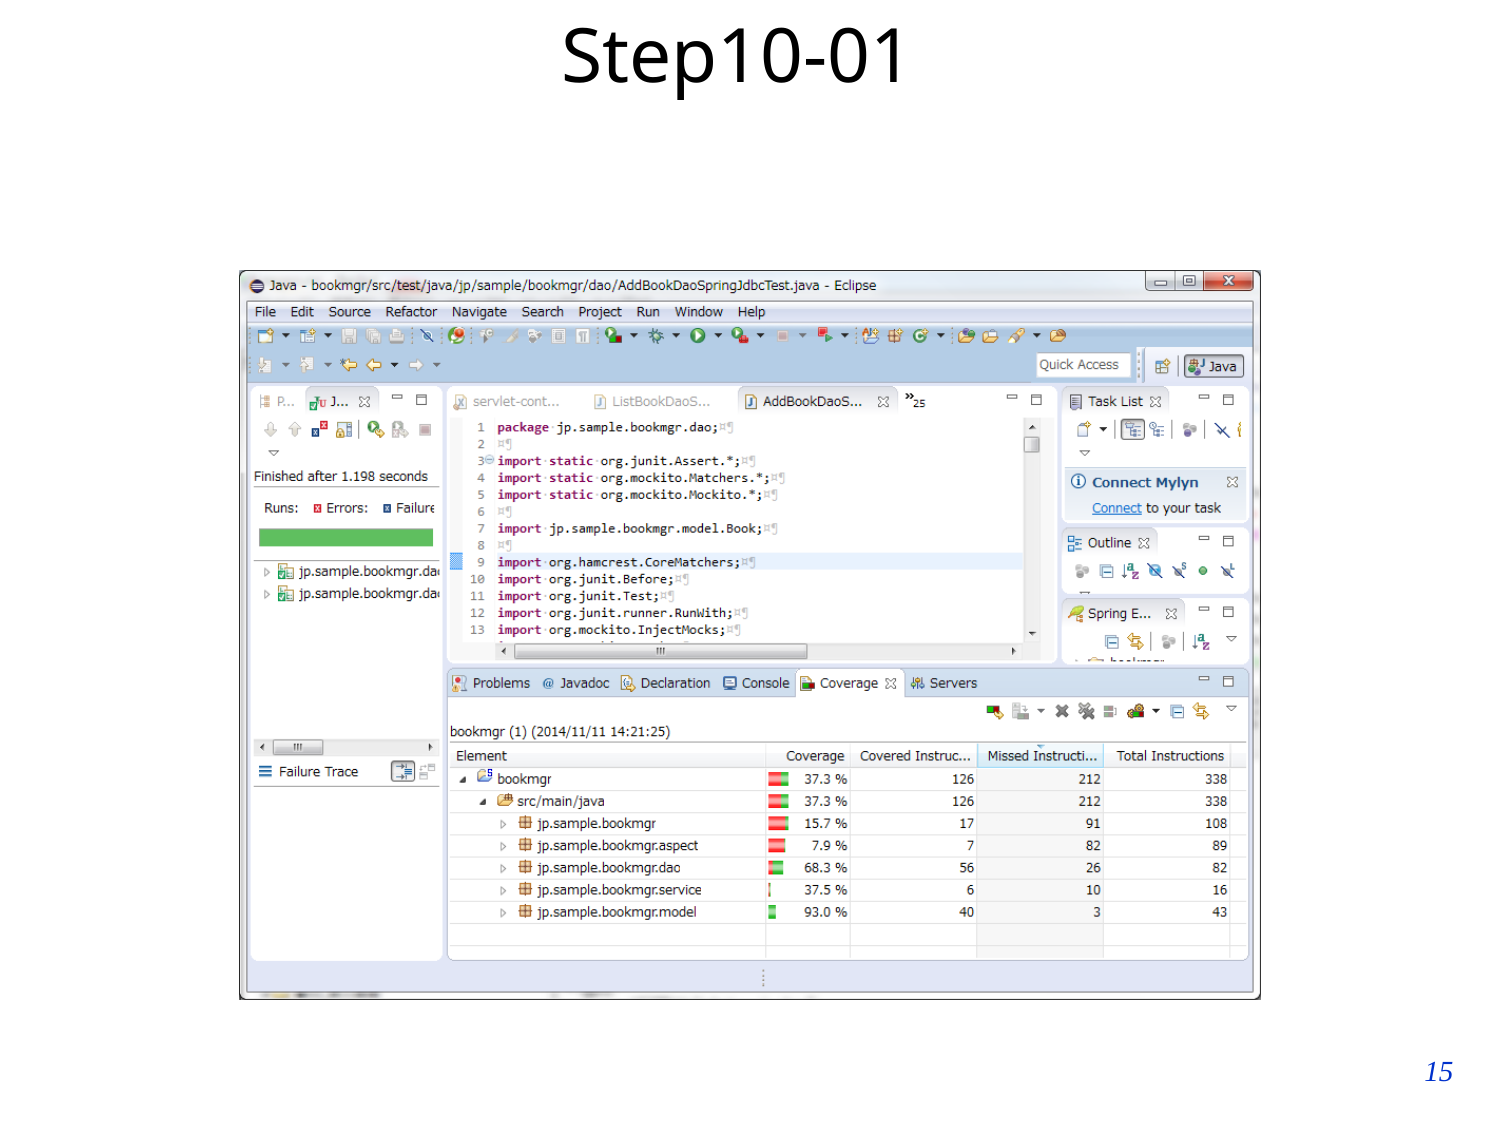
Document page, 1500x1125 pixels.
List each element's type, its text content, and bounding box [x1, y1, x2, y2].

title Step10-01 [112, 0, 1363, 100]
picture [239, 270, 1261, 1000]
slide_number 14 [1391, 1056, 1455, 1083]
